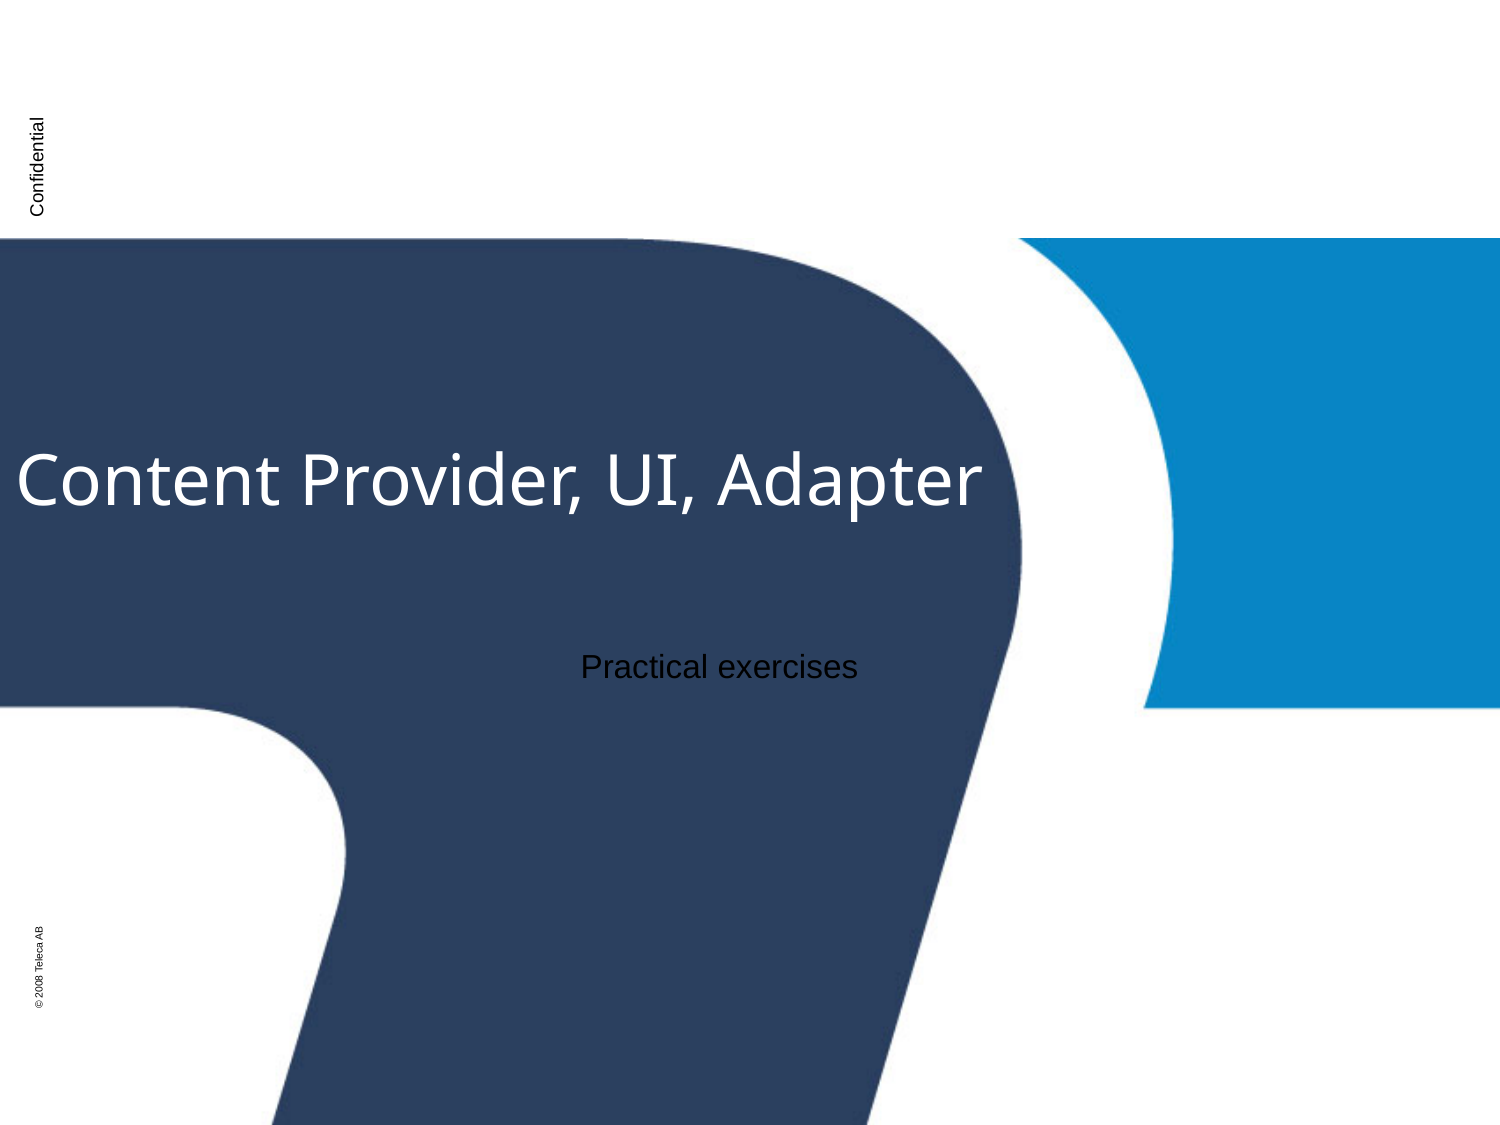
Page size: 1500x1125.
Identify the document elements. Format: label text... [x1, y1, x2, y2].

title Content Provider, UI, Adapter [0, 362, 1276, 604]
picture [0, 604, 1500, 1125]
picture [0, 238, 1132, 362]
subtitle Practical exercises [194, 637, 1245, 925]
